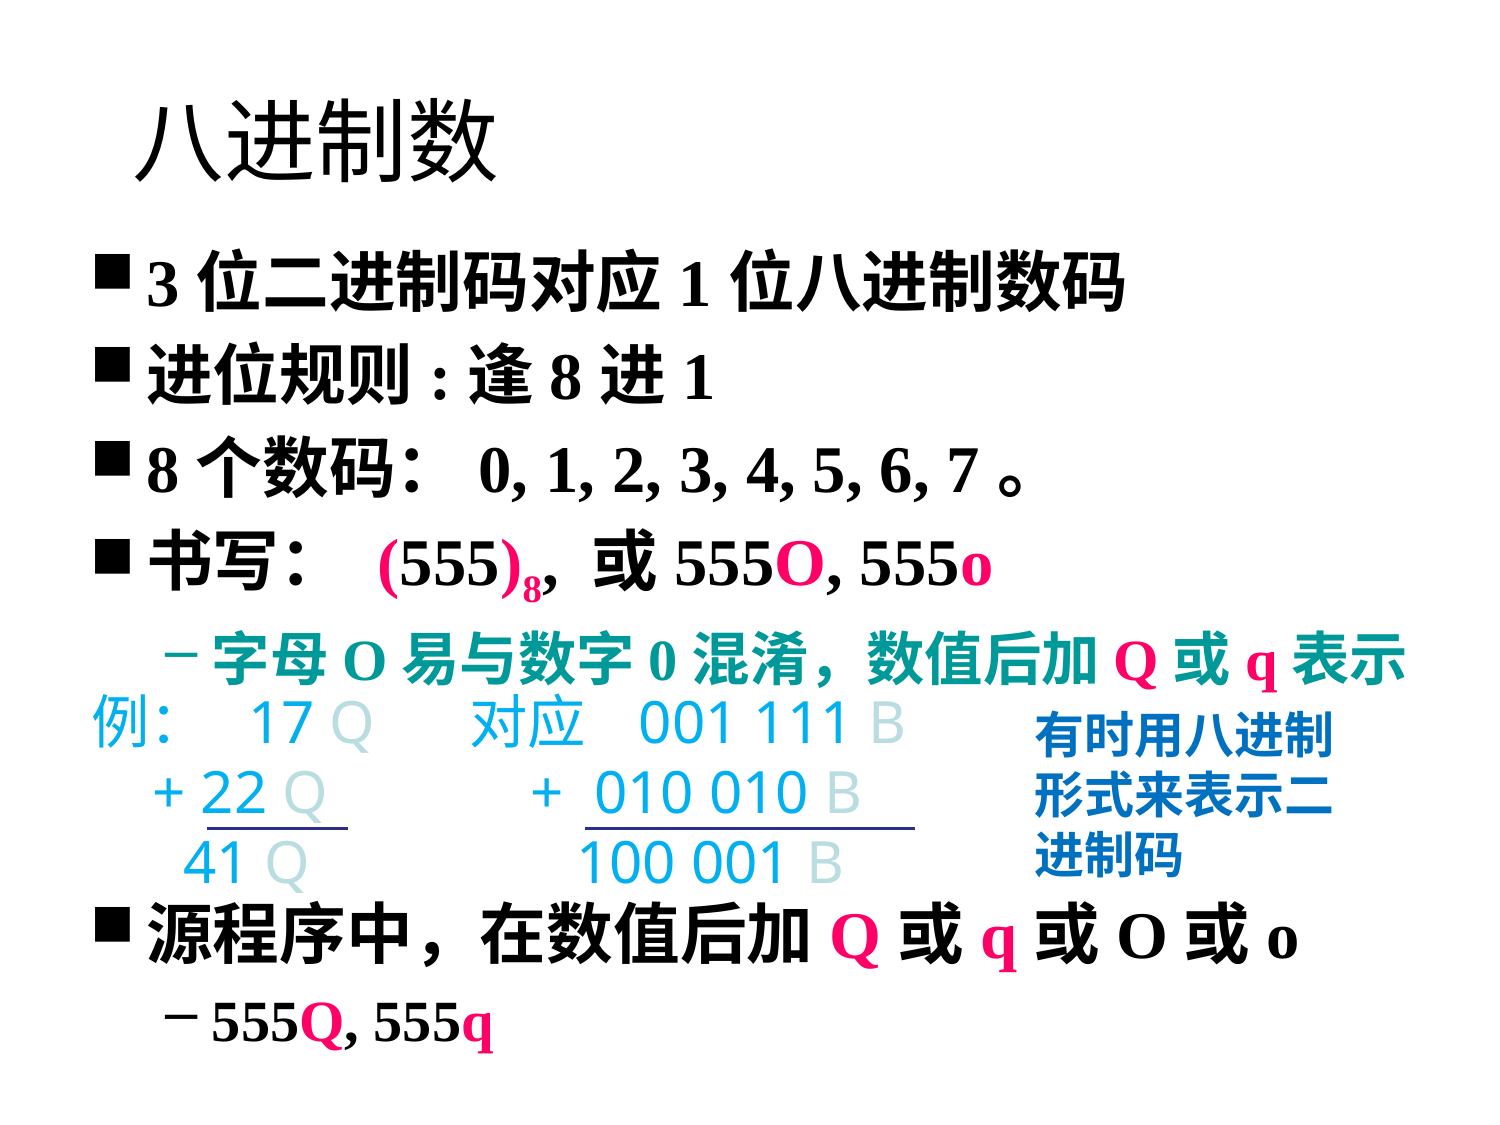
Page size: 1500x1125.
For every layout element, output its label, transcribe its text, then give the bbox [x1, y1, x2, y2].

list 3位二进制码对应1位八进制数码 进位规则:逢8进1 8个数码：0, 1, 2, 3, 4, 5, 6, 7。 书写： (555)8, 或555O, 555o 字母O易与数字0混淆，数值后加Q或q表示 源程序中，在数值后加Q或q或O或o 555Q, 555q [74, 231, 1426, 975]
title 八进制数 [74, 44, 1426, 231]
text_box 有时用八进制形式来表示二进制码 [1019, 696, 1365, 892]
text_box 对应 001 111 B + 010 010 B 100 001 B [454, 677, 959, 903]
text_box 例： 17 Q + 22 Q 41 Q [76, 677, 454, 903]
